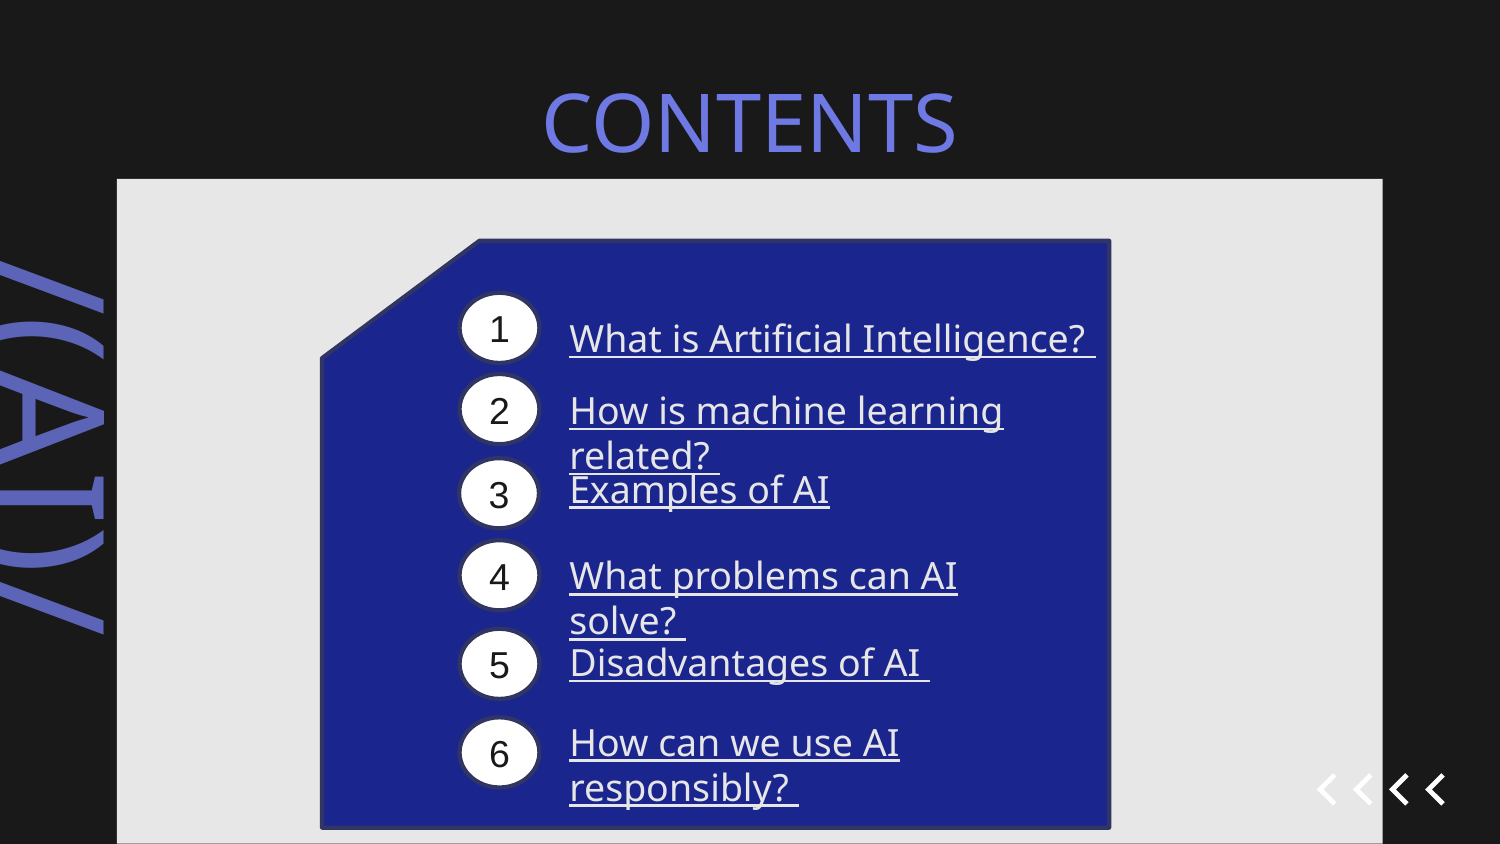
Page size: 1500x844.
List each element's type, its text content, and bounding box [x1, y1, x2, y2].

text_box How is machine learning related? [554, 379, 1135, 485]
text_box What problems can AI solve? [554, 544, 1075, 631]
text_box 2 [457, 371, 542, 447]
text_box How can we use AI responsibly? [554, 711, 1075, 817]
text_box Disadvantages of AI [554, 631, 1075, 692]
text_box 6 [457, 715, 542, 790]
text_box [319, 238, 1112, 830]
text_box 3 [457, 456, 542, 531]
title CONTENTS [118, 72, 1382, 167]
text_box 4 [457, 538, 542, 613]
text_box Examples of AI [554, 458, 853, 518]
text_box 1 [457, 290, 542, 366]
text_box 5 [457, 626, 542, 702]
text_box What is Artificial Intelligence? [554, 307, 1135, 379]
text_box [1316, 772, 1445, 806]
